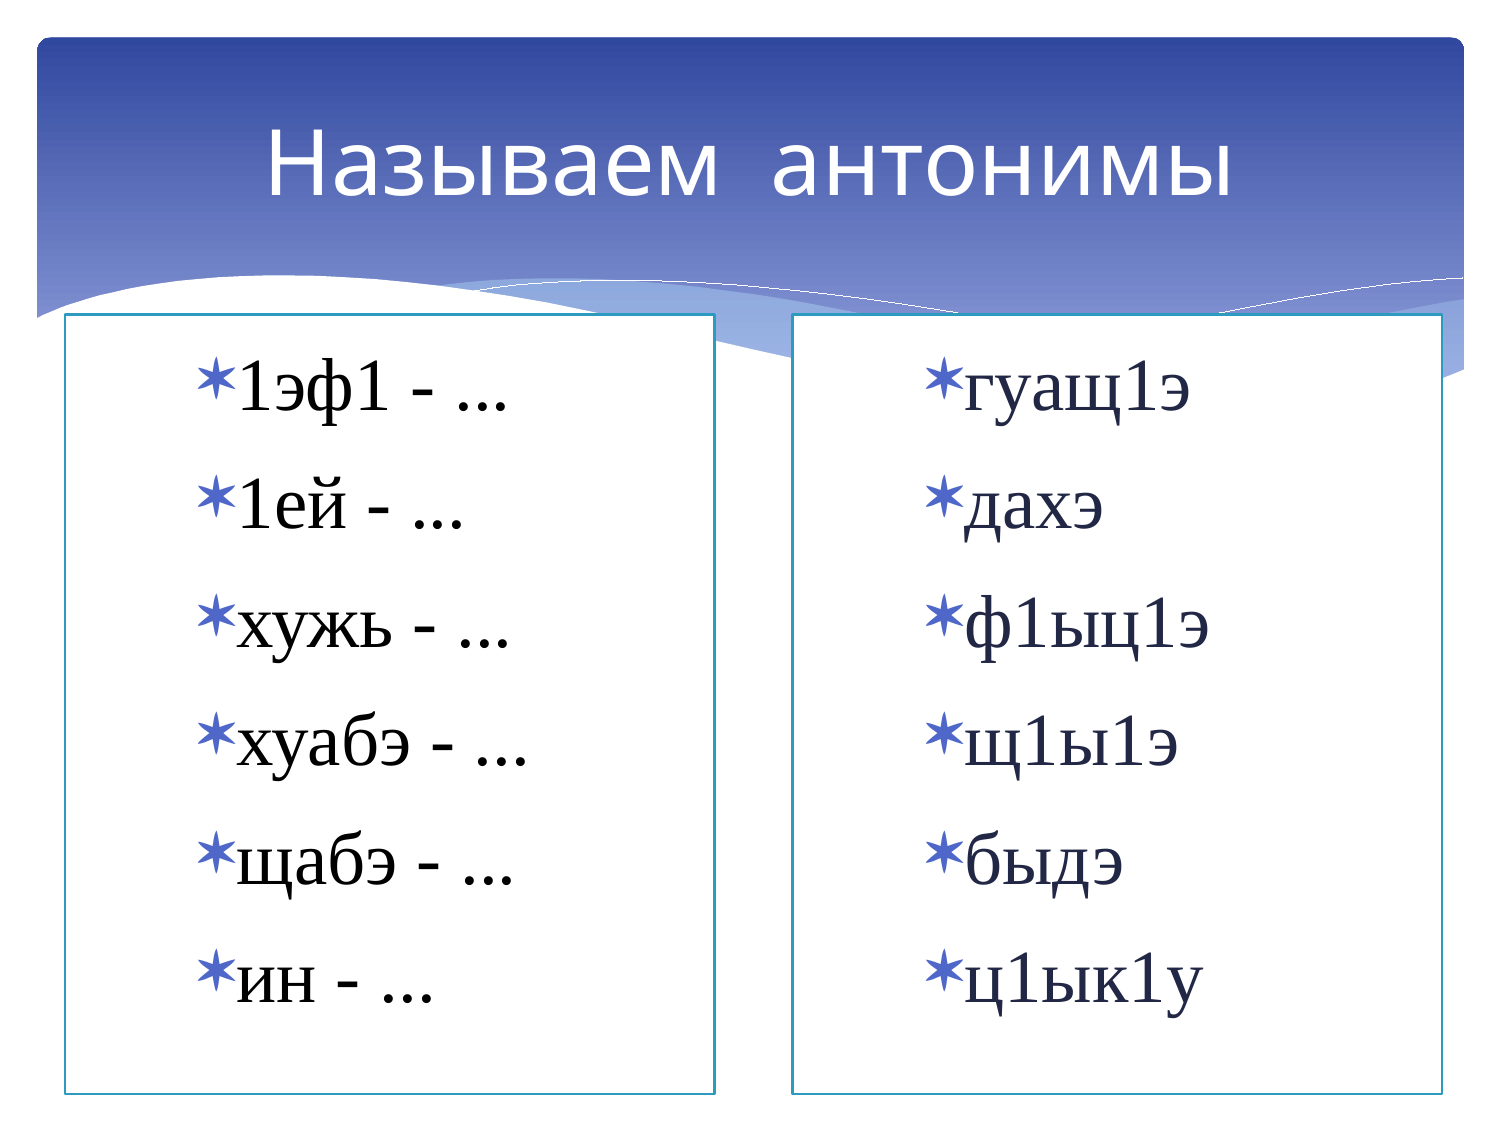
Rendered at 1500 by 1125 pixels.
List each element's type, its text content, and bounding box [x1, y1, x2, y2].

text_box гуащ1э дахэ ф1ыц1э щ1ы1э быдэ ц1ык1у [791, 313, 1443, 1095]
title Называем антонимы [75, 55, 1425, 261]
list 1эф1 - ... 1ей - ... хужь - ... хуабэ - ... щабэ - ... ин - ... [64, 313, 716, 1095]
